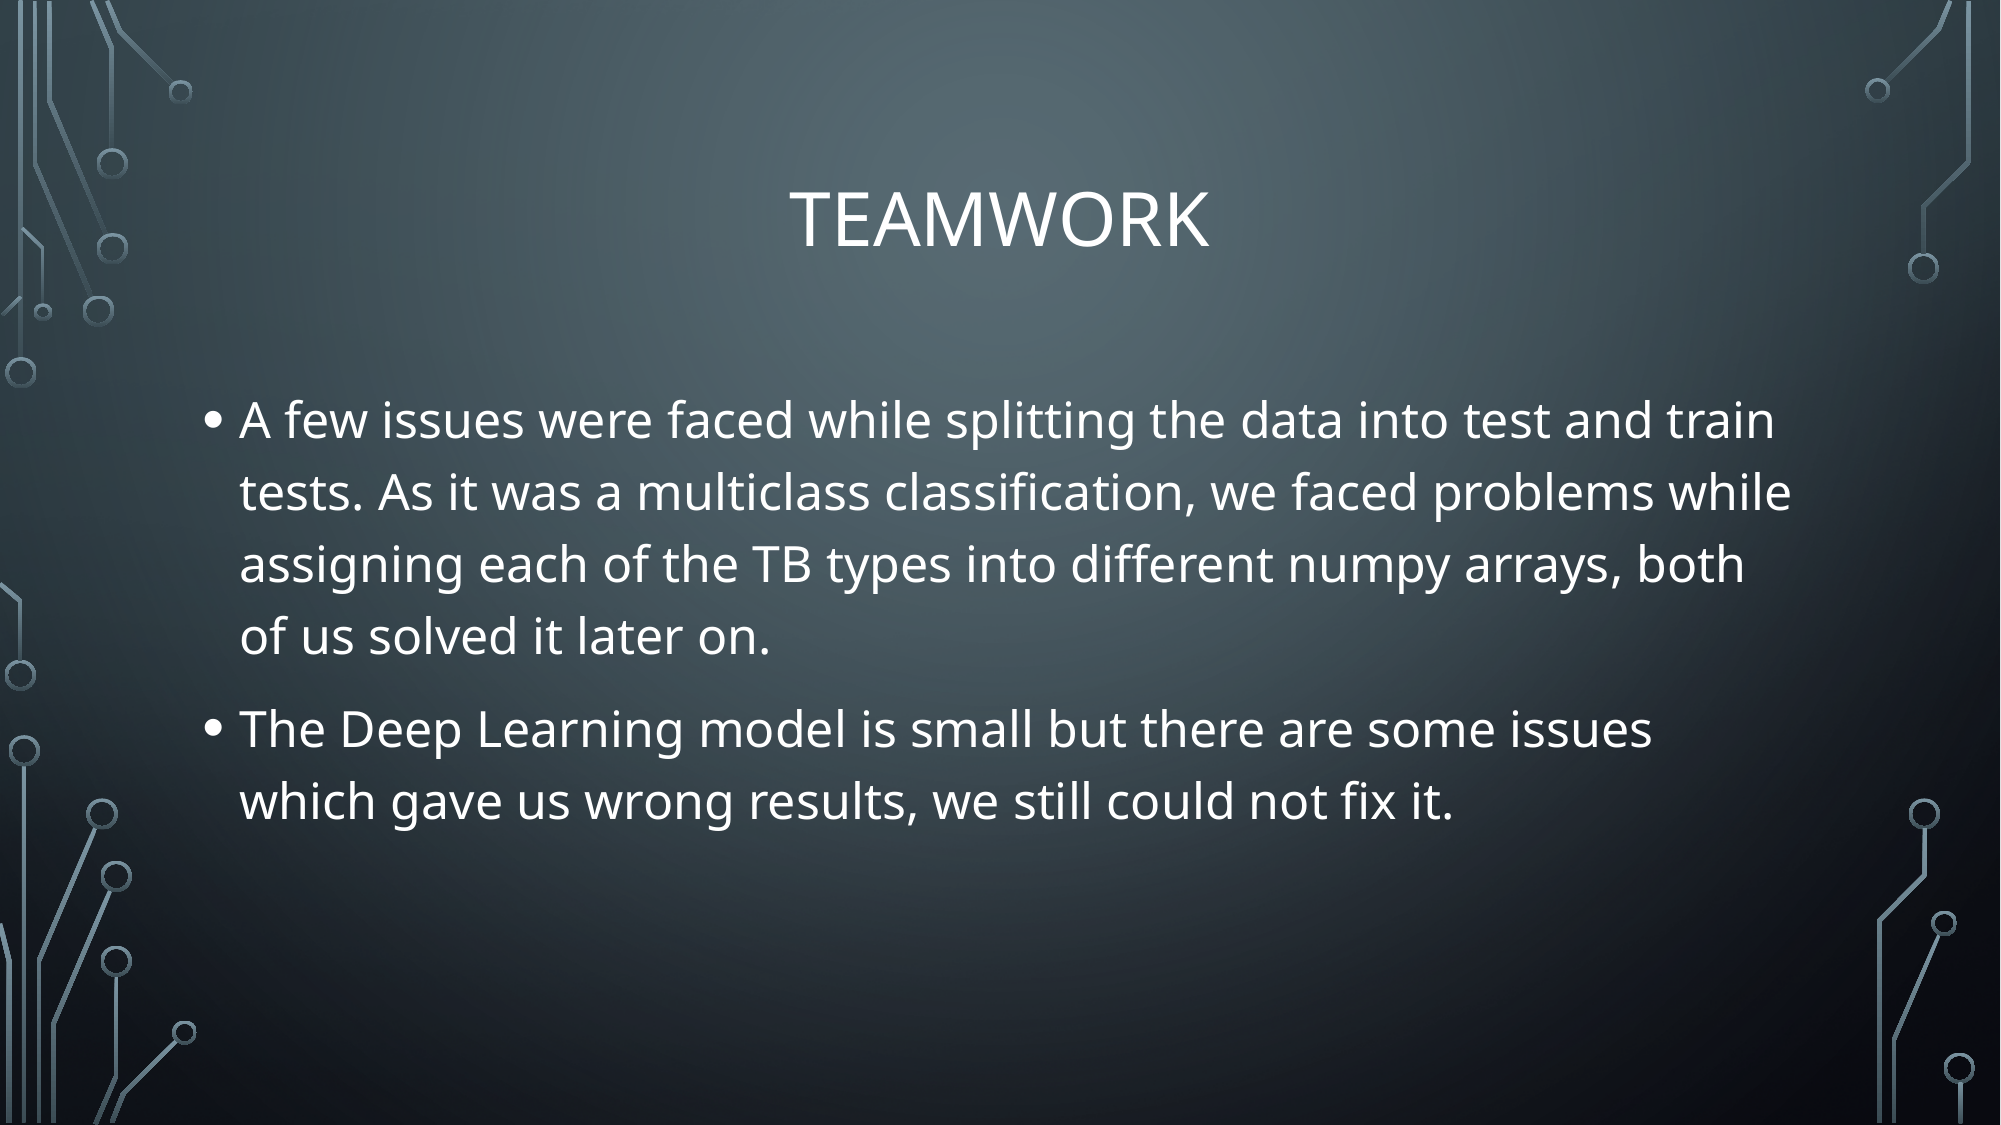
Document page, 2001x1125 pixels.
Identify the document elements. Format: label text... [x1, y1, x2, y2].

title Teamwork [187, 101, 1813, 344]
list A few issues were faced while splitting the data into test and train tests. As it was a multiclass classification, we faced problems while assigning each of the TB types into different numpy arrays, both of us solved it later on. The Deep Learning model is small but there are some issues which gave us wrong results, we still could not fix it. [187, 369, 1813, 950]
